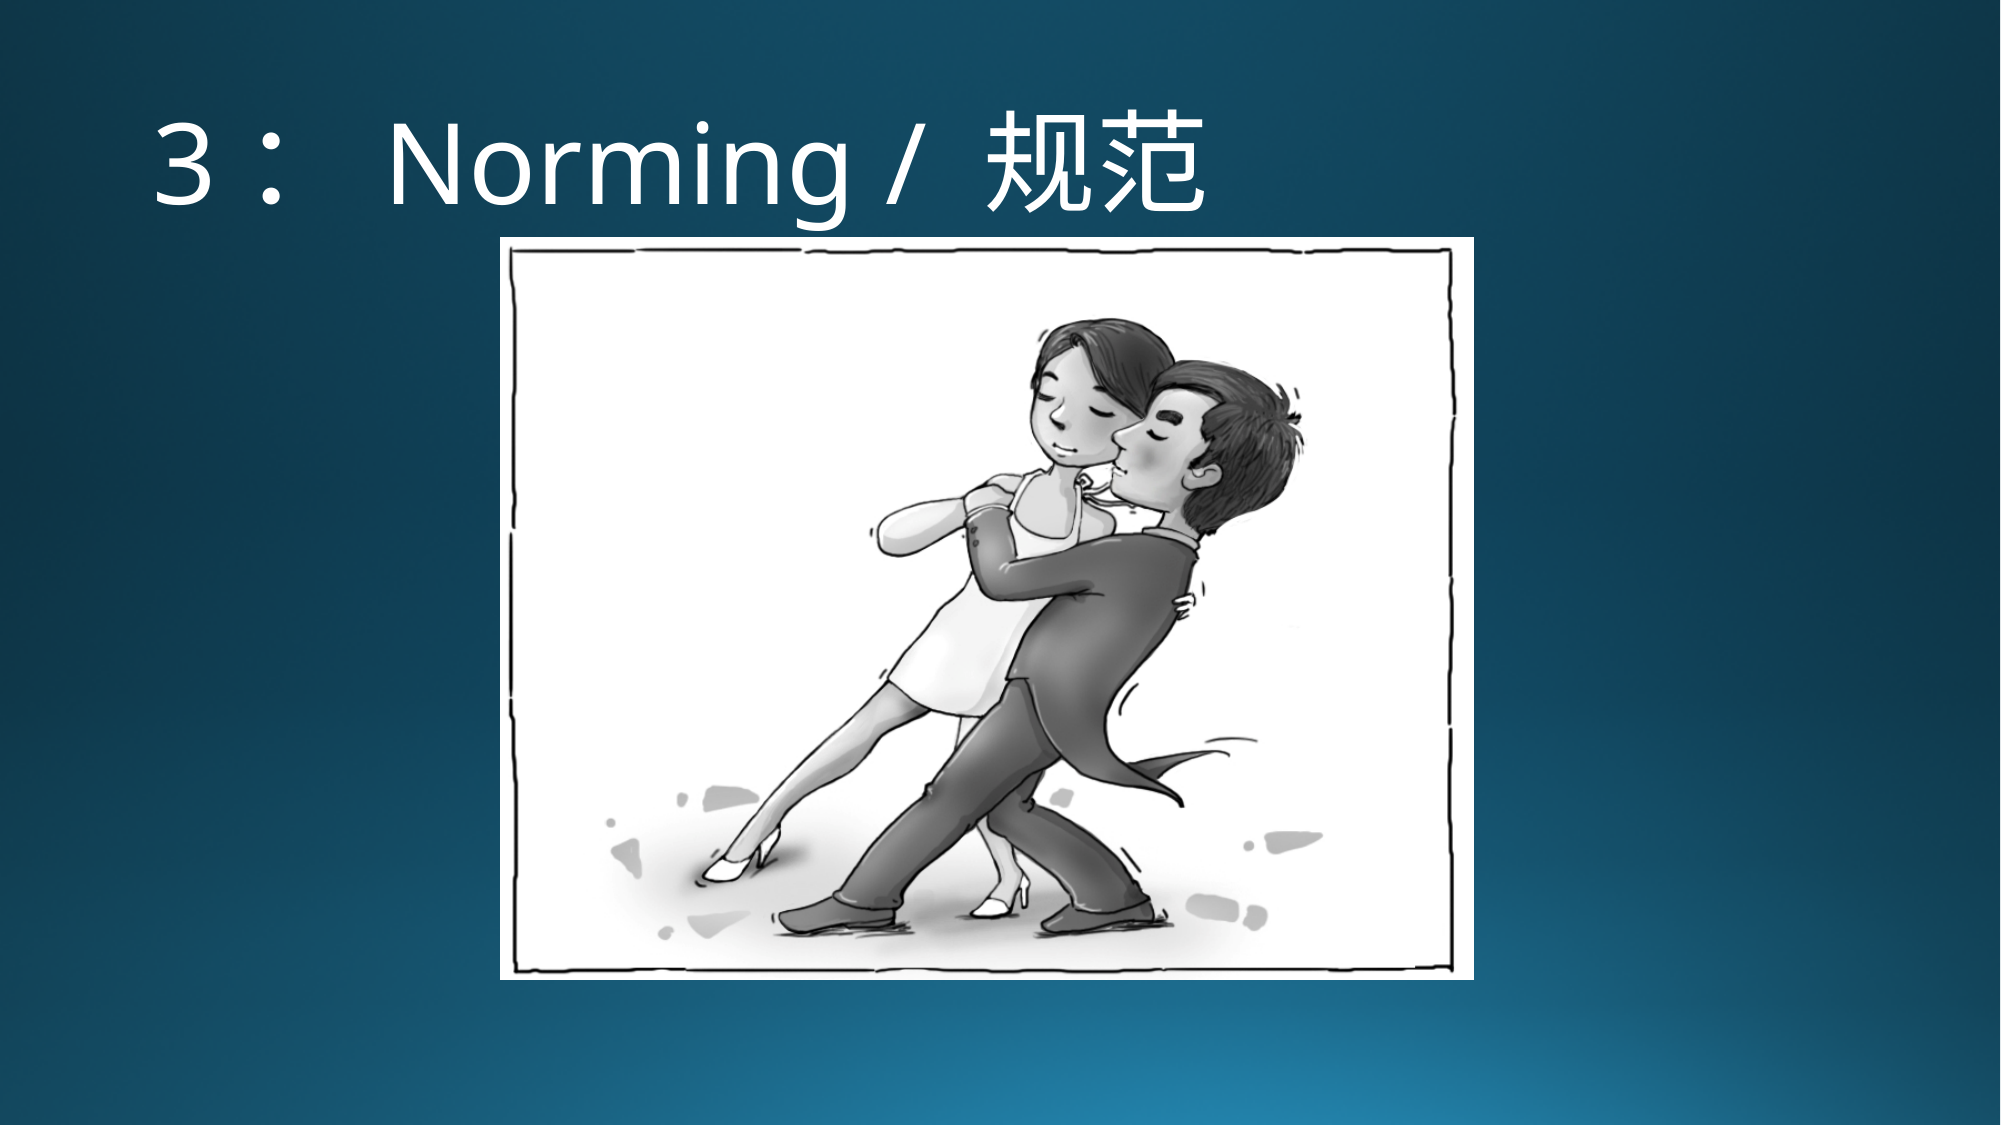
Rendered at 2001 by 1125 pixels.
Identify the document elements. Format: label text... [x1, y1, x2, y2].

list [499, 237, 1474, 980]
title 3：Norming / 规范 [137, 59, 1863, 278]
picture [0, 0, 2001, 1125]
